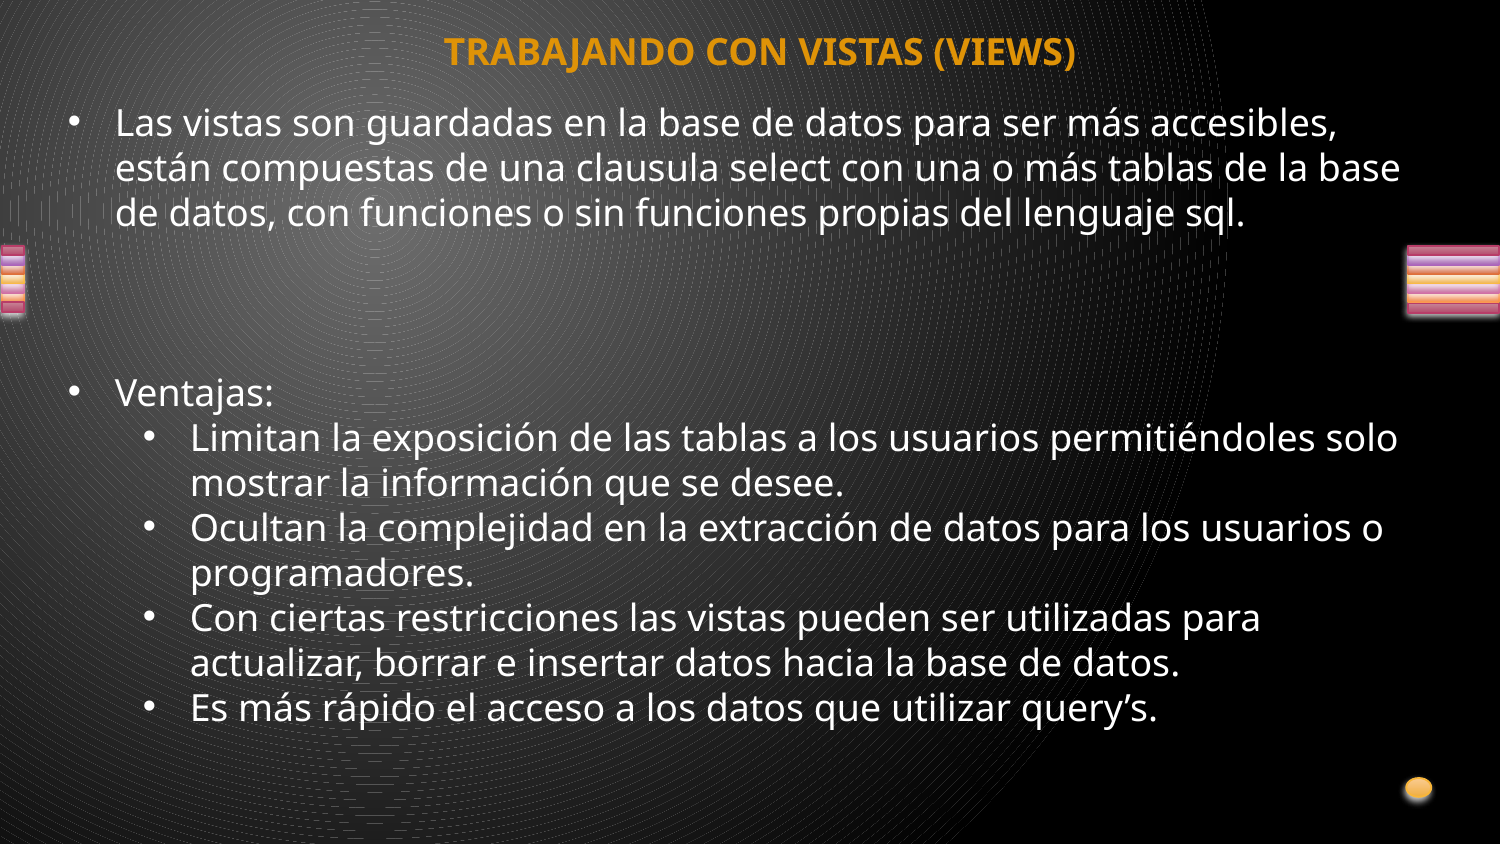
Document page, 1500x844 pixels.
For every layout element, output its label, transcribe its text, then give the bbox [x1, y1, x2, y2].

list TRABAJANDO CON VISTAS (VIEWS) [147, 20, 1373, 80]
text_box Las vistas son guardadas en la base de datos para ser más accesibles, están compuestas de una clausula select con una o más tablas de la base de datos, con funciones o sin funciones propias del lenguaje sql. Ventajas: Limitan la exposición de las tablas a los usuarios permitiéndoles solo mostrar la información que se desee. Ocultan la complejidad en la extracción de datos para los usuarios o programadores. Con ciertas restricciones las vistas pueden ser utilizadas para actualizar, borrar e insertar datos hacia la base de datos. Es más rápido el acceso a los datos que utilizar query’s. [53, 91, 1436, 736]
